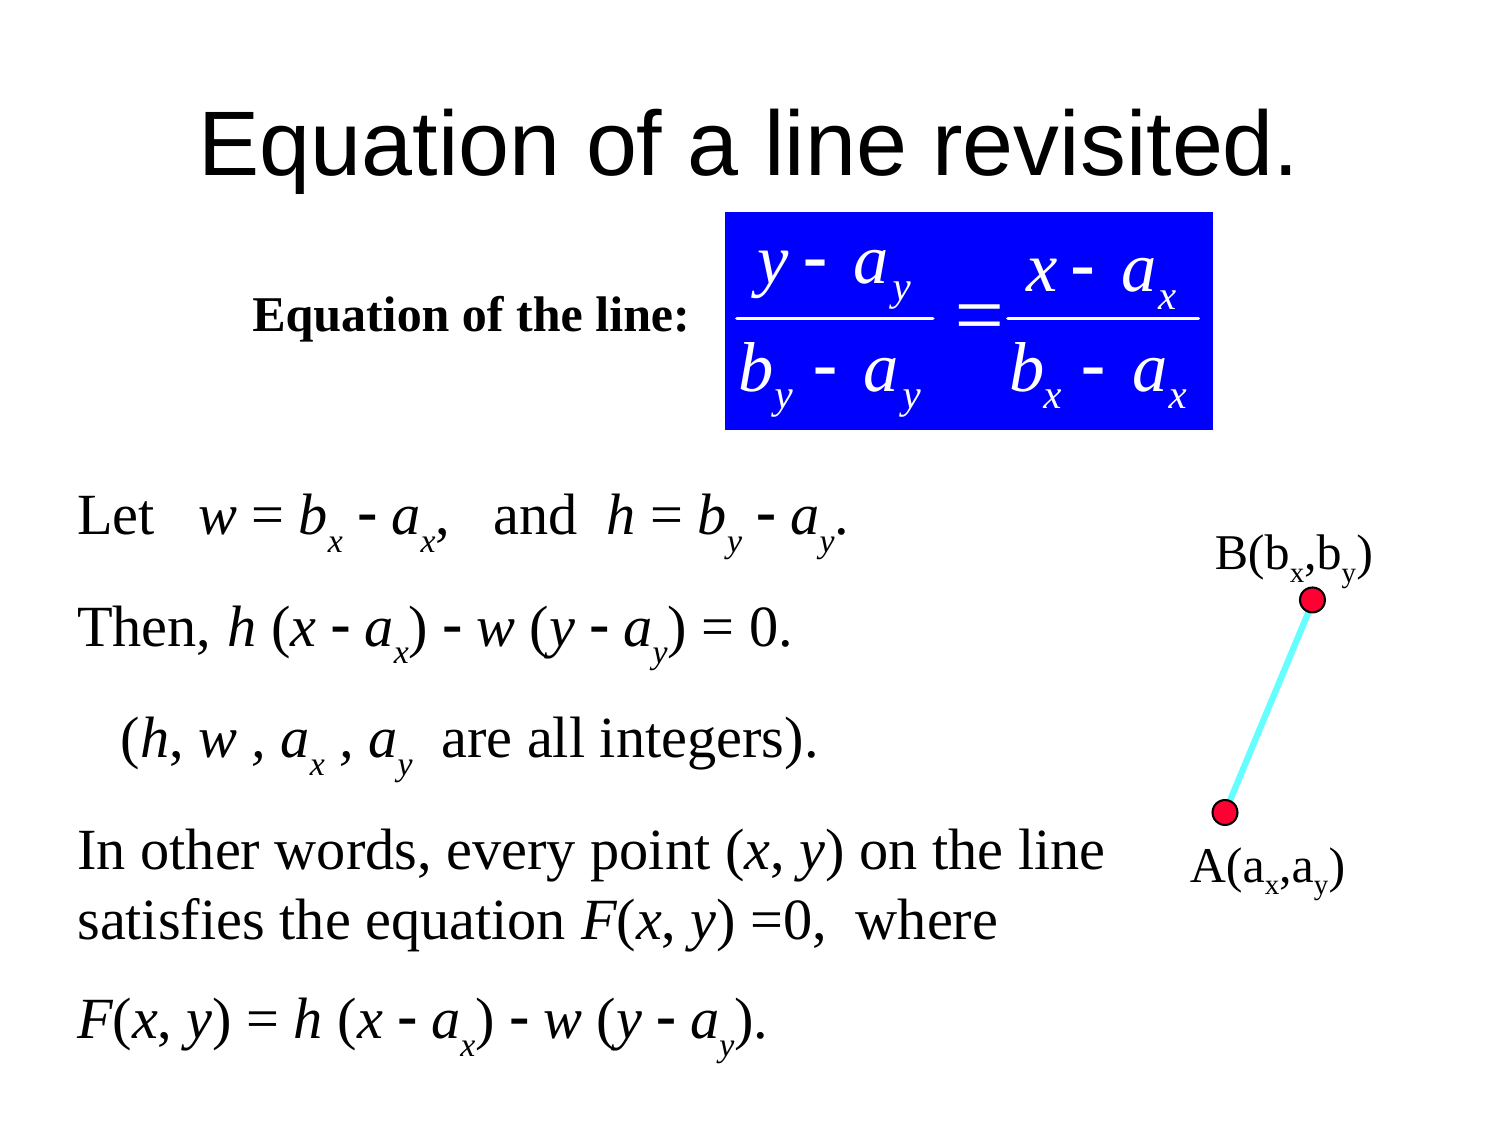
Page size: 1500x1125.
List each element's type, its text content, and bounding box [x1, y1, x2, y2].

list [724, 212, 1214, 431]
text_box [1174, 512, 1427, 901]
text_box Let w = bx  ax, and h = by  ay. Then, h (x  ax)  w (y  ay) = 0. (h, w , ax , ay are all integers). In other words, every point (x, y) on the line satisfies the equation F(x, y) =0, where F(x, y) = h (x  ax)  w (y  ay). [62, 468, 1150, 1125]
title Equation of a line revisited. [75, 45, 1425, 233]
text_box Equation of the line: [237, 274, 706, 349]
